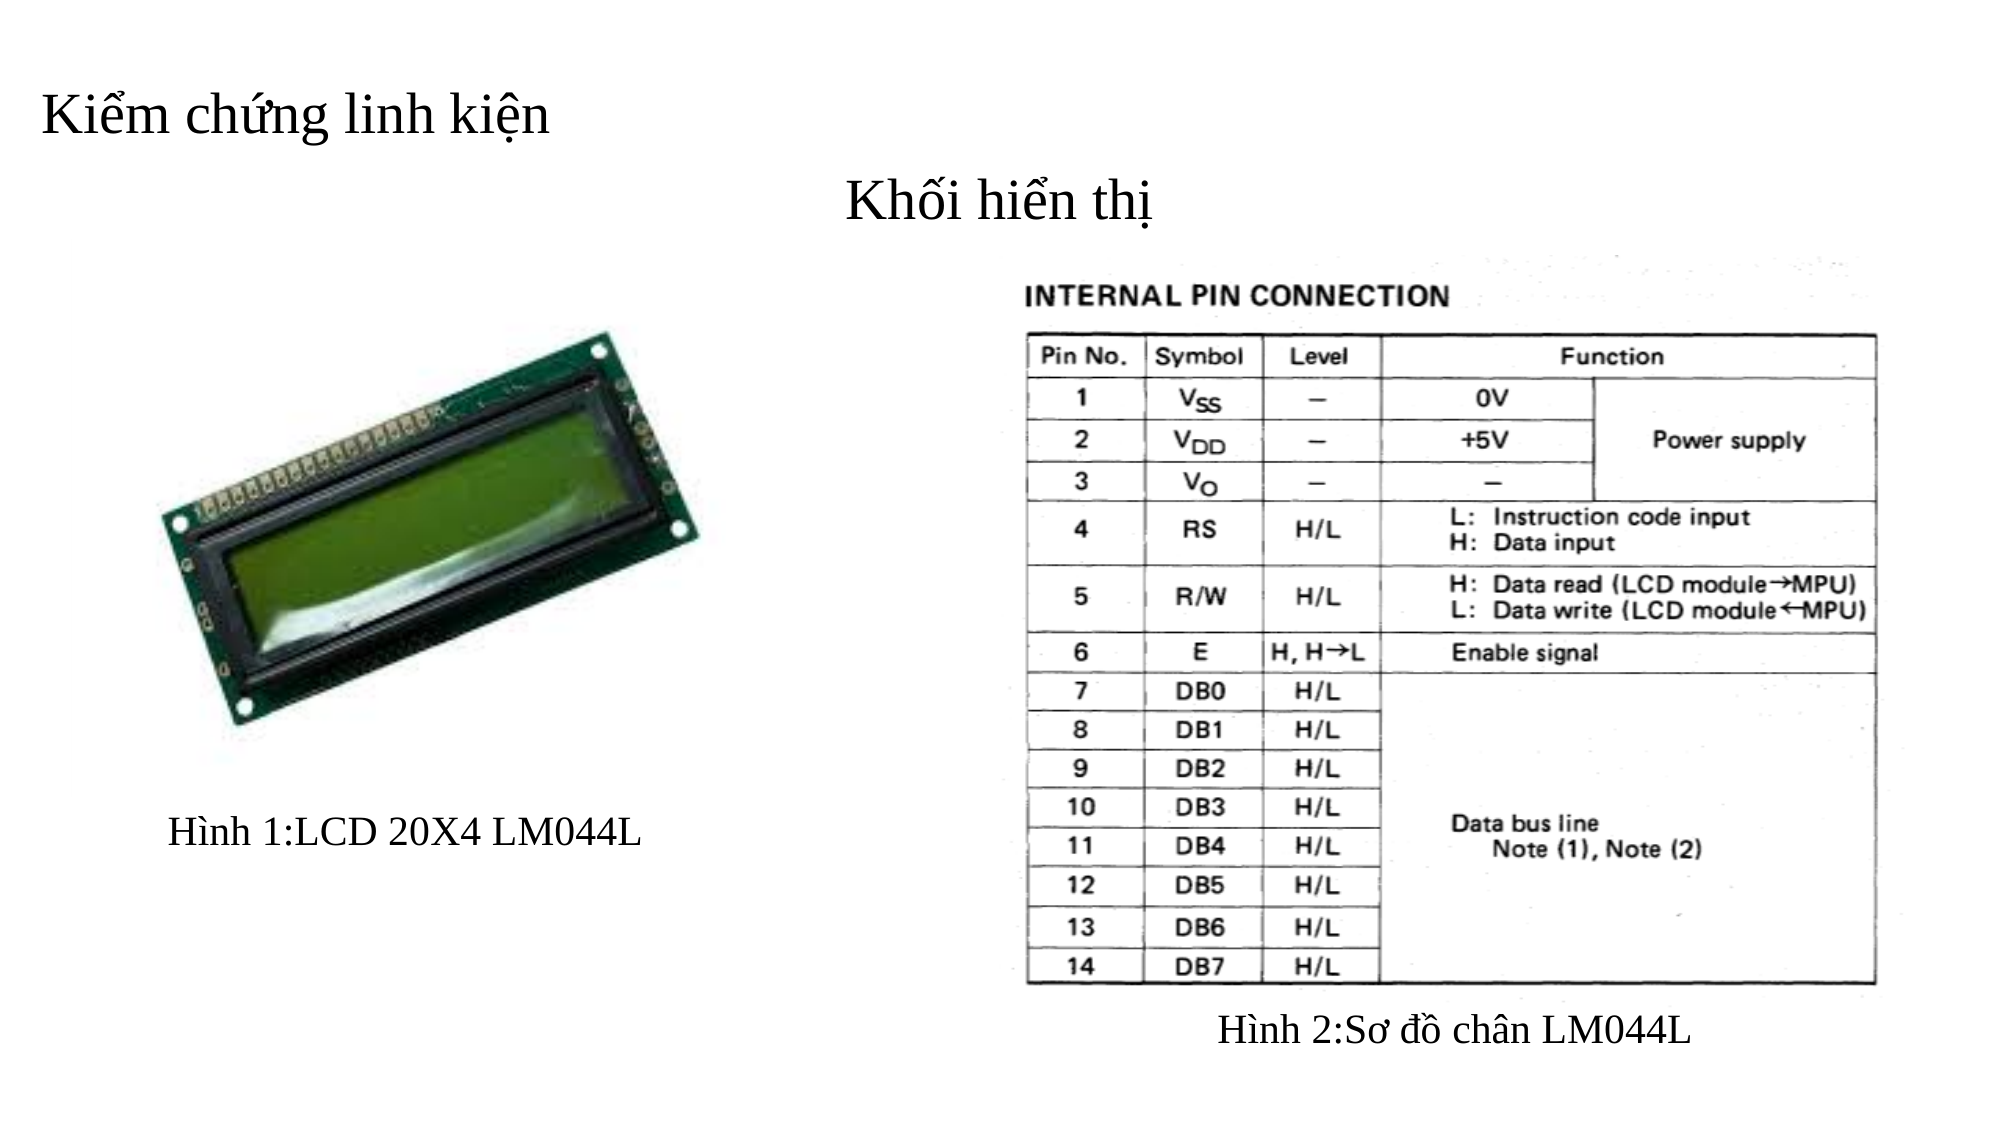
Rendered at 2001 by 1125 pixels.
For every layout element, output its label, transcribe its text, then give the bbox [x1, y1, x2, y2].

picture [69, 239, 742, 797]
text_box Kiểm chứng linh kiện [26, 68, 566, 153]
picture [999, 254, 1912, 1013]
text_box Hình 1:LCD 20X4 LM044L [152, 797, 659, 861]
text_box Khối hiển thị [831, 154, 1169, 239]
text_box Hình 2:Sơ đồ chân LM044L [1202, 1013, 1708, 1060]
